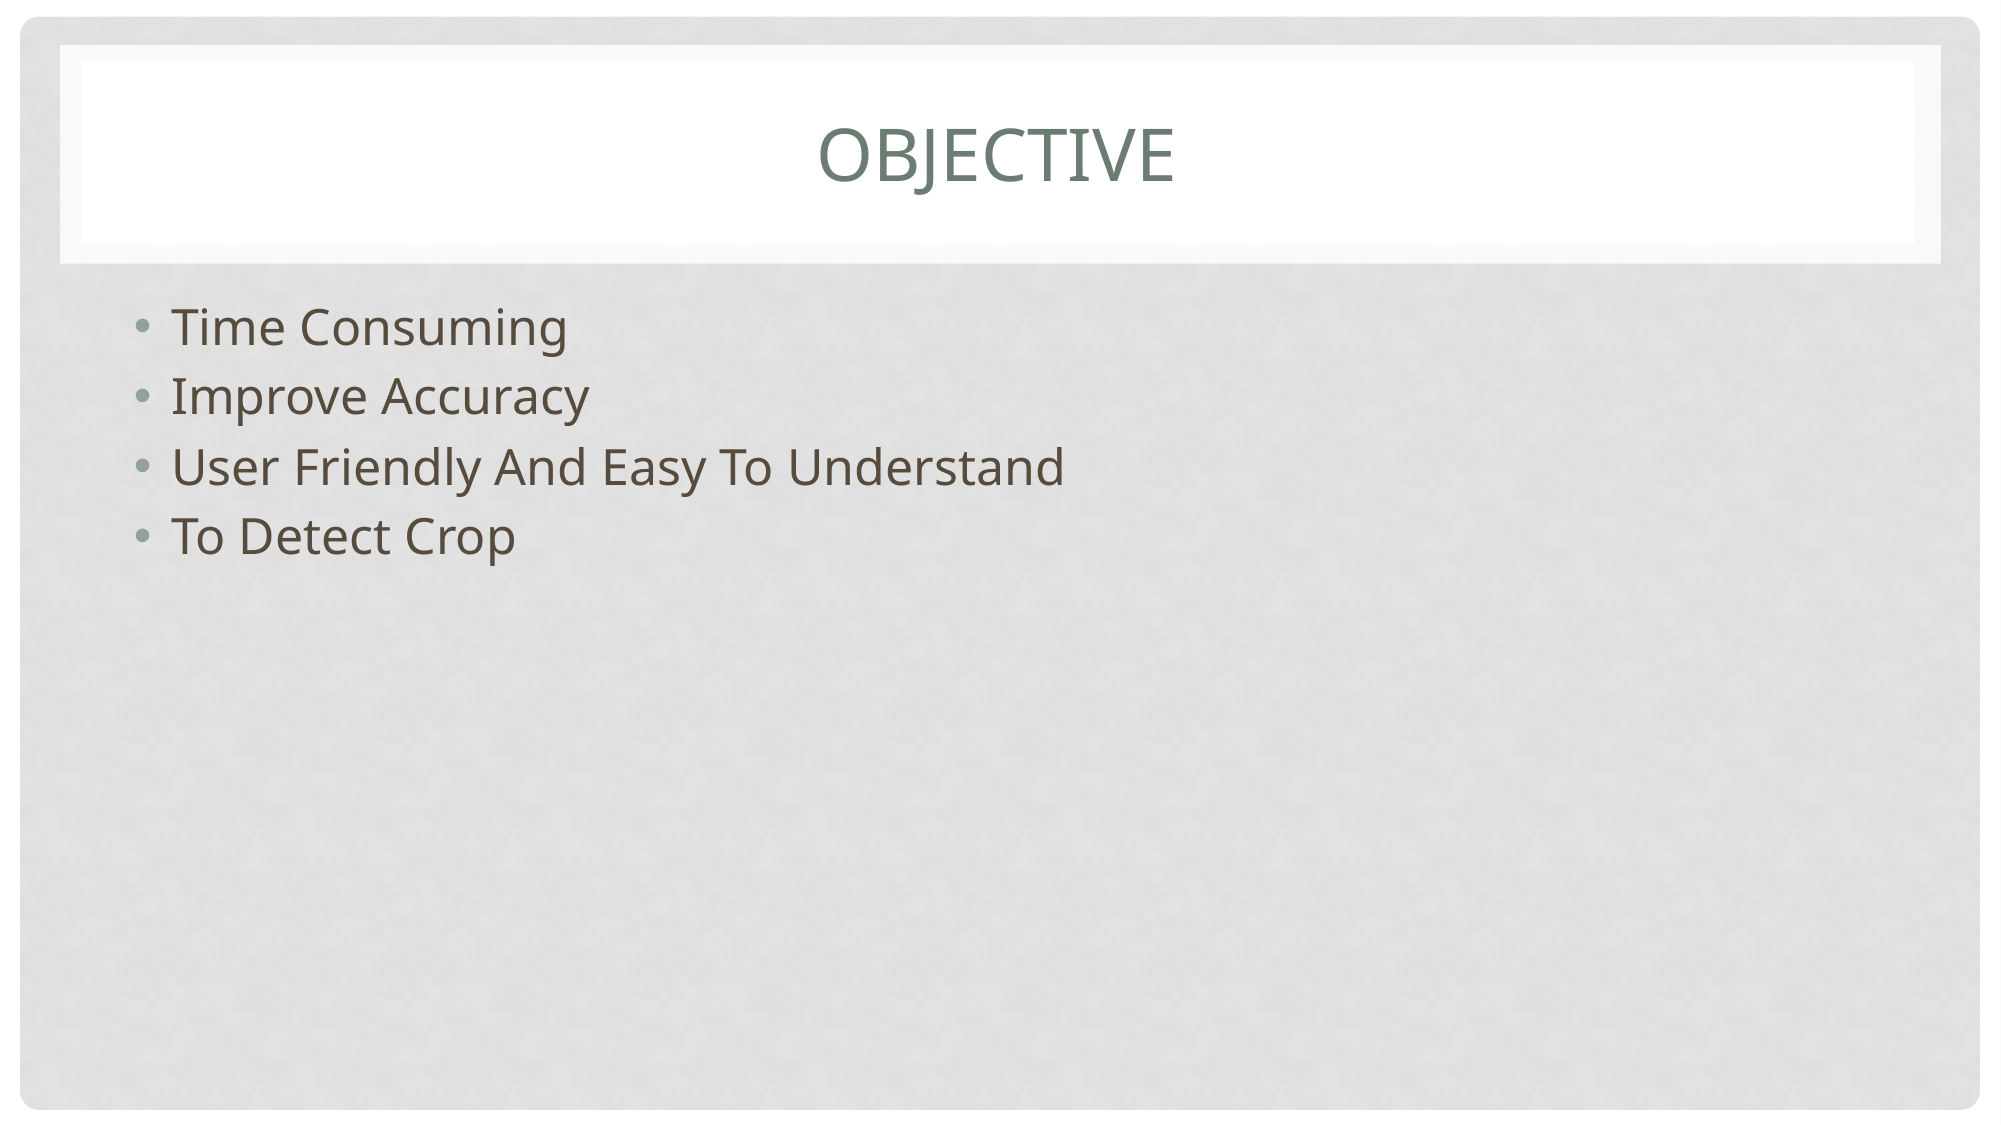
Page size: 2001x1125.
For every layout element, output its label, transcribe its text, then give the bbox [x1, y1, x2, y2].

title Objective [93, 66, 1900, 238]
list Time Consuming Improve Accuracy User Friendly And Easy To Understand To Detect Crop [99, 287, 1900, 1005]
